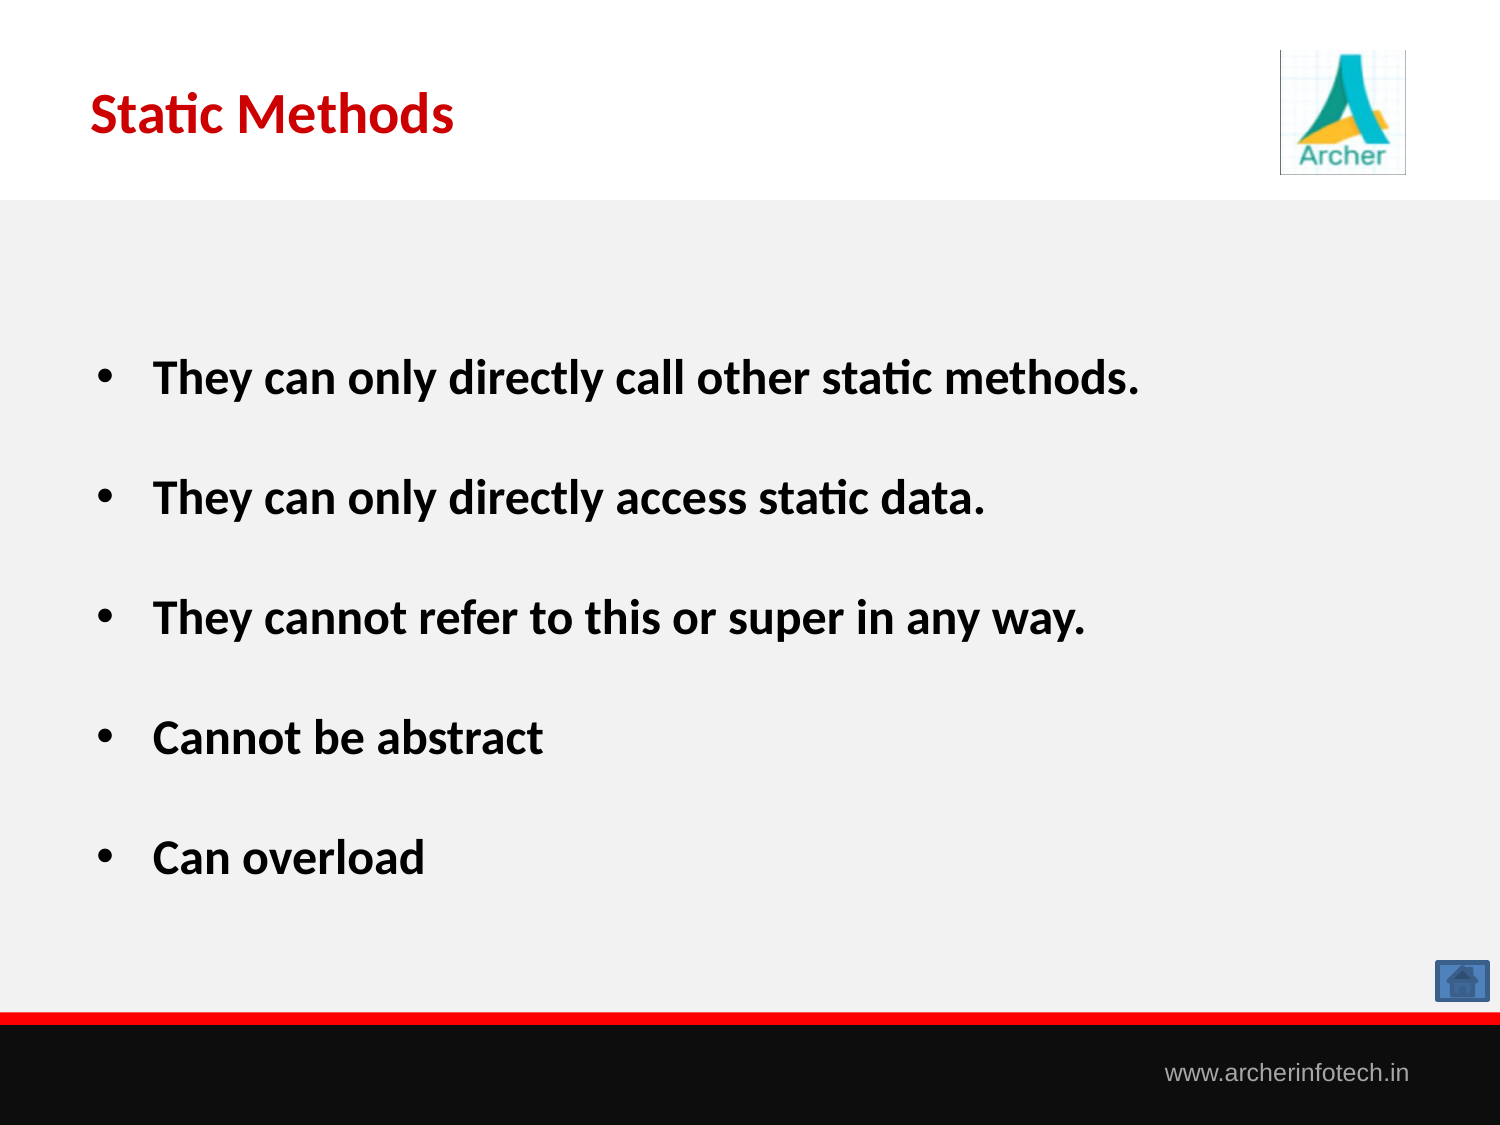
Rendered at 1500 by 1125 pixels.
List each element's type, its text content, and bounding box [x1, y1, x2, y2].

text_box [1435, 960, 1490, 1002]
title Static Methods [75, 45, 988, 175]
text_box They can only directly call other static methods. They can only directly access static data. They cannot refer to this or super in any way. Cannot be abstract Can overload [81, 337, 1288, 893]
picture [1280, 50, 1406, 175]
